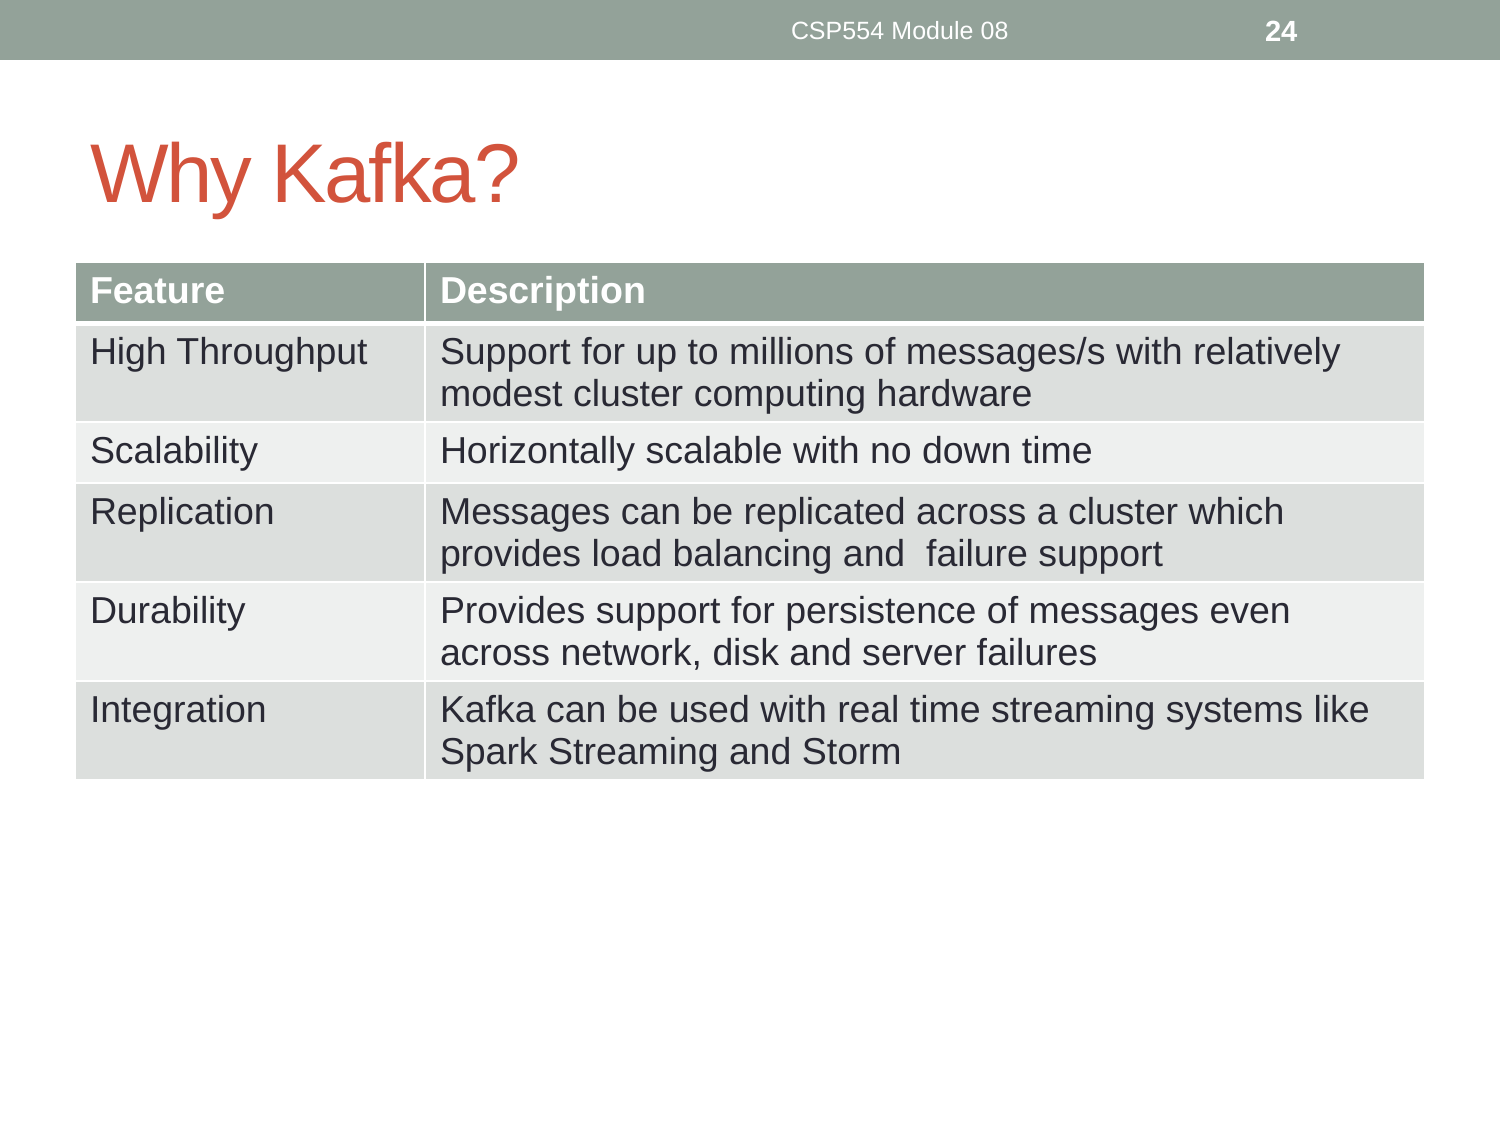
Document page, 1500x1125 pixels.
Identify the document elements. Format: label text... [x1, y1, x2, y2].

table_cell Scalability [76, 423, 424, 482]
table_cell Kafka can be used with real time streaming systems like Spark Streaming and Storm [426, 682, 1424, 779]
table_cell Support for up to millions of messages/s with relatively modest cluster computing hardware [426, 326, 1424, 421]
table_header Description [426, 263, 1424, 321]
table_header Feature [76, 263, 424, 321]
title Why Kafka? [75, 87, 1425, 250]
table_cell Replication [76, 484, 424, 581]
table_cell Messages can be replicated across a cluster which provides load balancing and failure support [426, 484, 1424, 581]
table_cell Durability [76, 583, 424, 680]
table_cell High Throughput [76, 326, 424, 421]
table_cell Integration [76, 682, 424, 779]
footer CSP554 Module 08 [562, 3, 1238, 57]
table_cell Horizontally scalable with no down time [426, 423, 1424, 482]
slide_number 24 [1250, 3, 1425, 57]
table_cell Provides support for persistence of messages even across network, disk and server failures [426, 583, 1424, 680]
